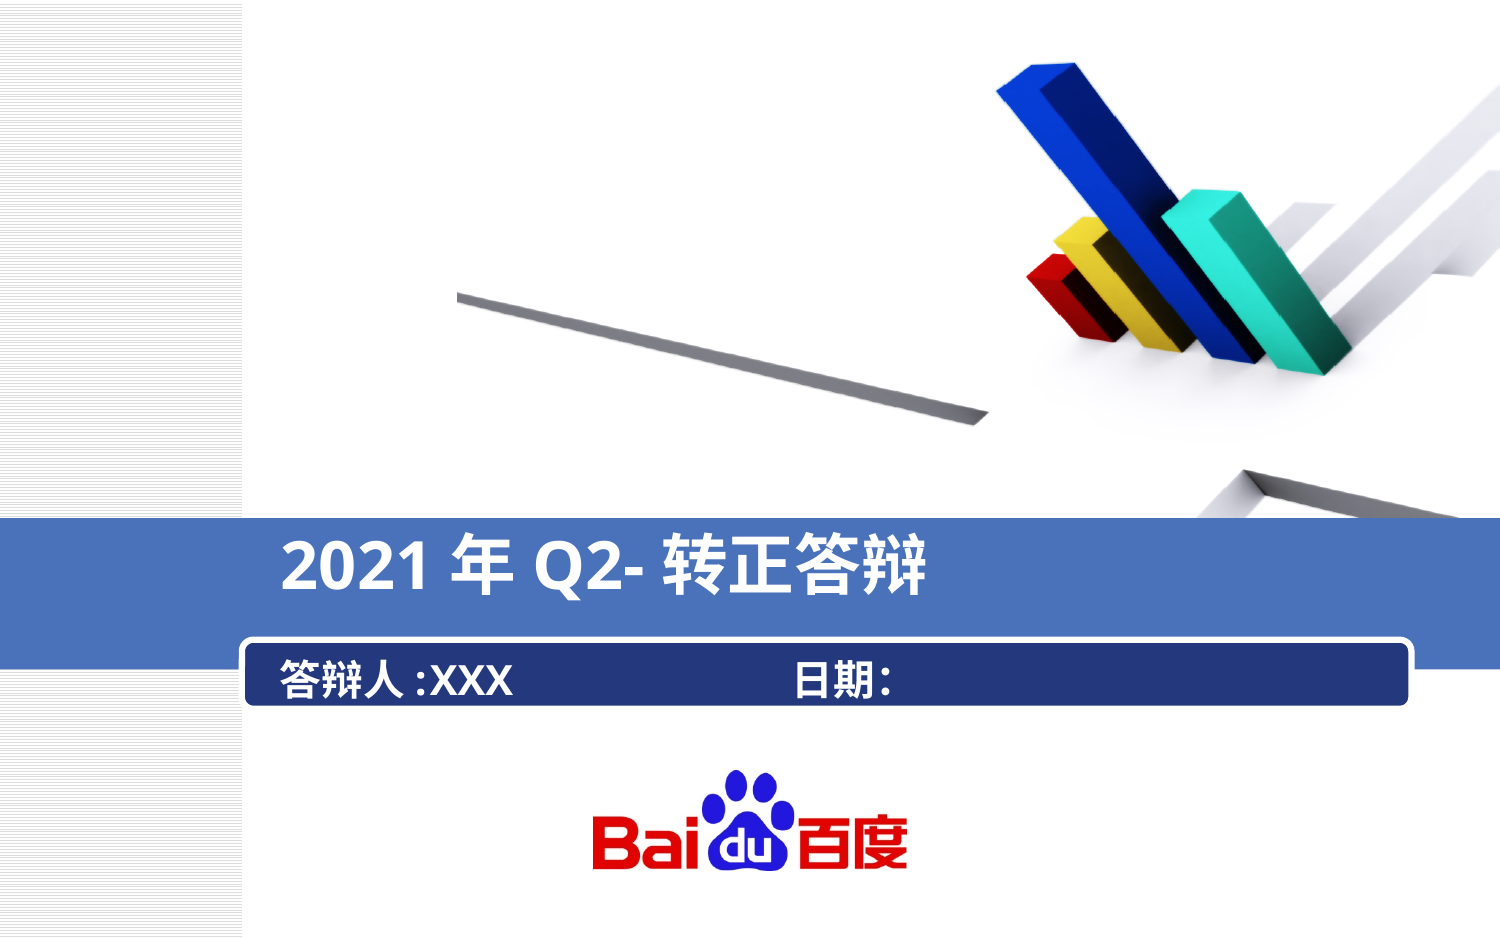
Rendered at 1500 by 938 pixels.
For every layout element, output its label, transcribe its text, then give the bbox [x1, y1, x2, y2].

picture [593, 770, 907, 871]
subtitle 答辩人: XXX 日期： [264, 645, 1391, 699]
title 2021年Q2-转正答辩 [265, 515, 1454, 645]
picture [457, 0, 1500, 518]
